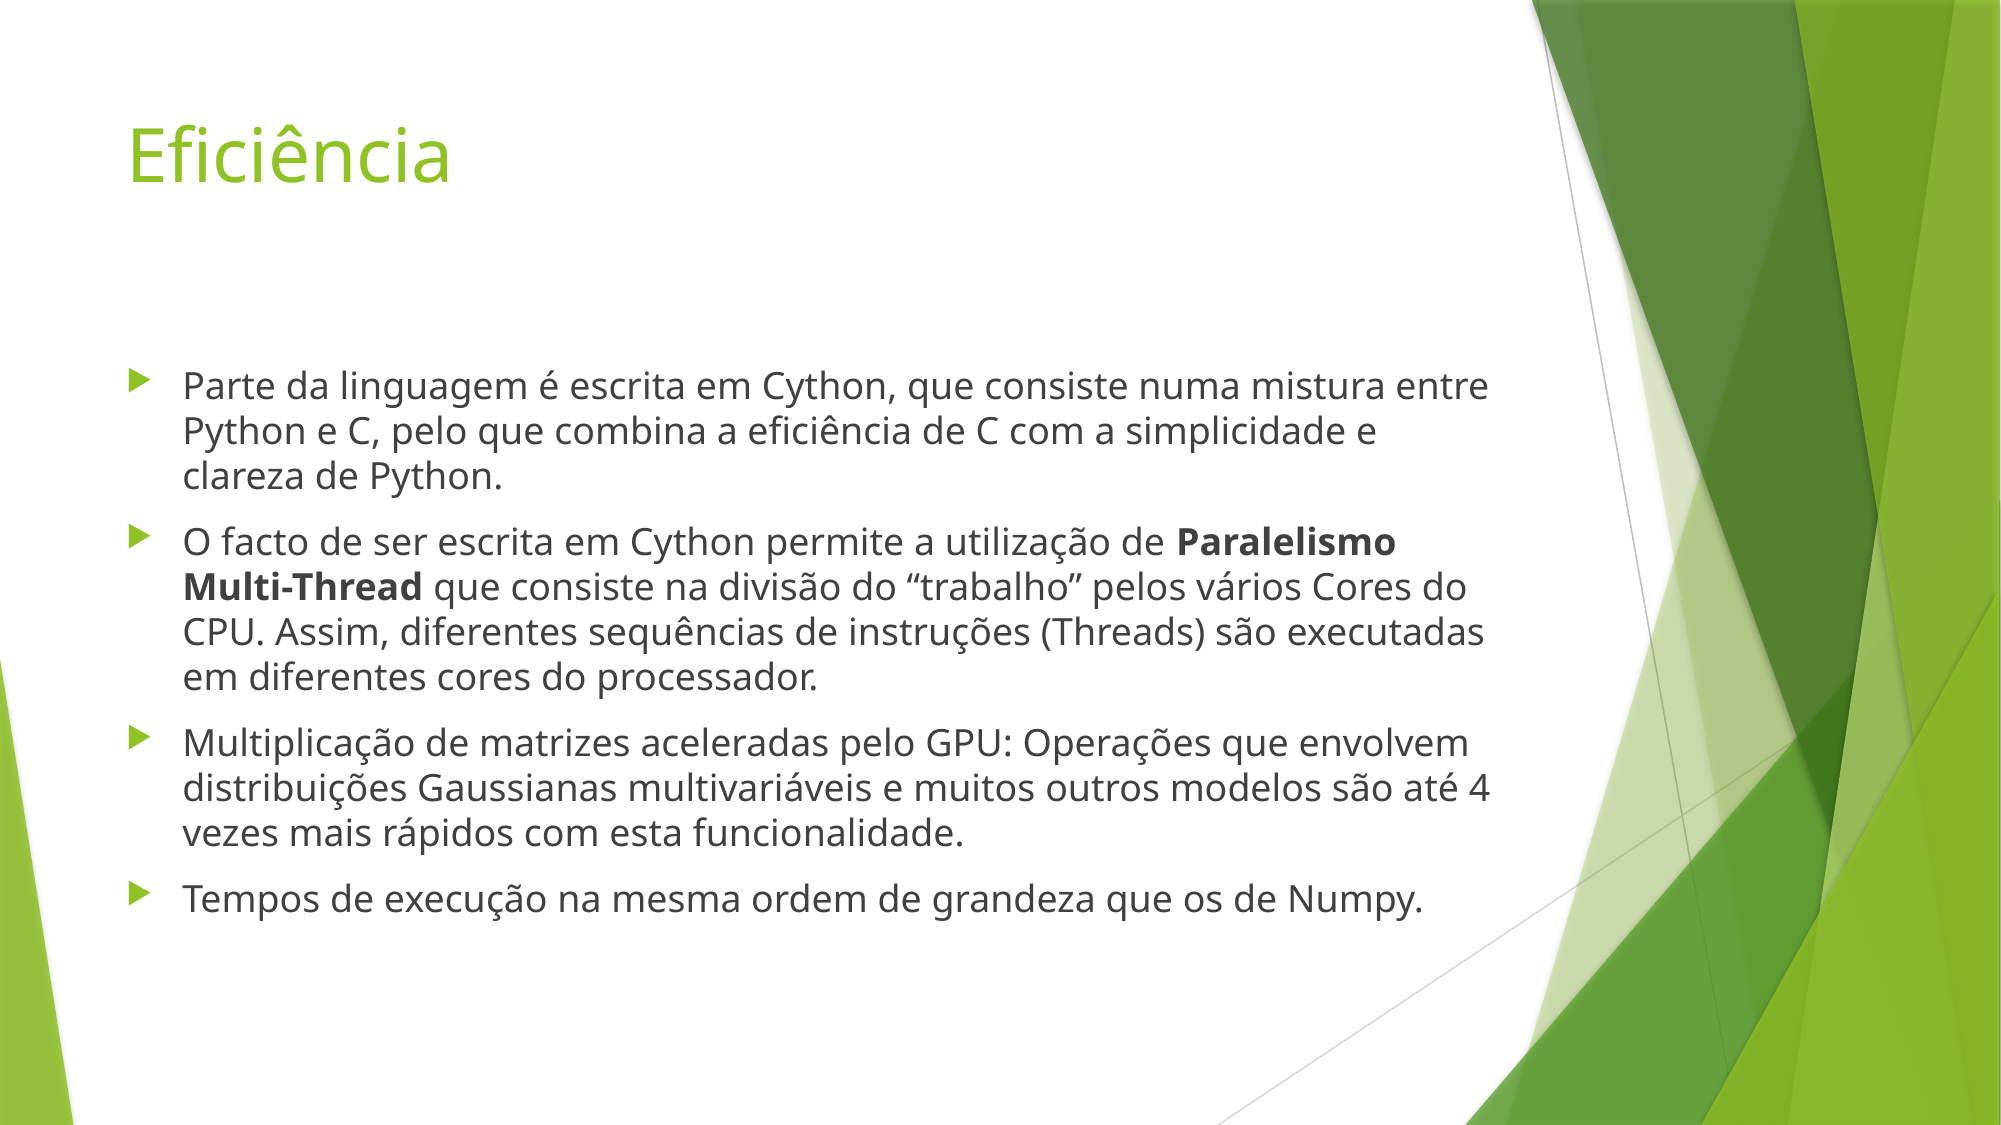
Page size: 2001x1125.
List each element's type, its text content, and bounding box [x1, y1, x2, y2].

title Eficiência [111, 99, 1522, 317]
list Parte da linguagem é escrita em Cython, que consiste numa mistura entre Python e C, pelo que combina a eficiência de C com a simplicidade e clareza de Python. O facto de ser escrita em Cython permite a utilização de Paralelismo Multi-Thread que consiste na divisão do “trabalho” pelos vários Cores do CPU. Assim, diferentes sequências de instruções (Threads) são executadas em diferentes cores do processador. Multiplicação de matrizes aceleradas pelo GPU: Operações que envolvem distribuições Gaussianas multivariáveis e muitos outros modelos são até 4 vezes mais rápidos com esta funcionalidade. Tempos de execução na mesma ordem de grandeza que os de Numpy. [111, 354, 1522, 992]
